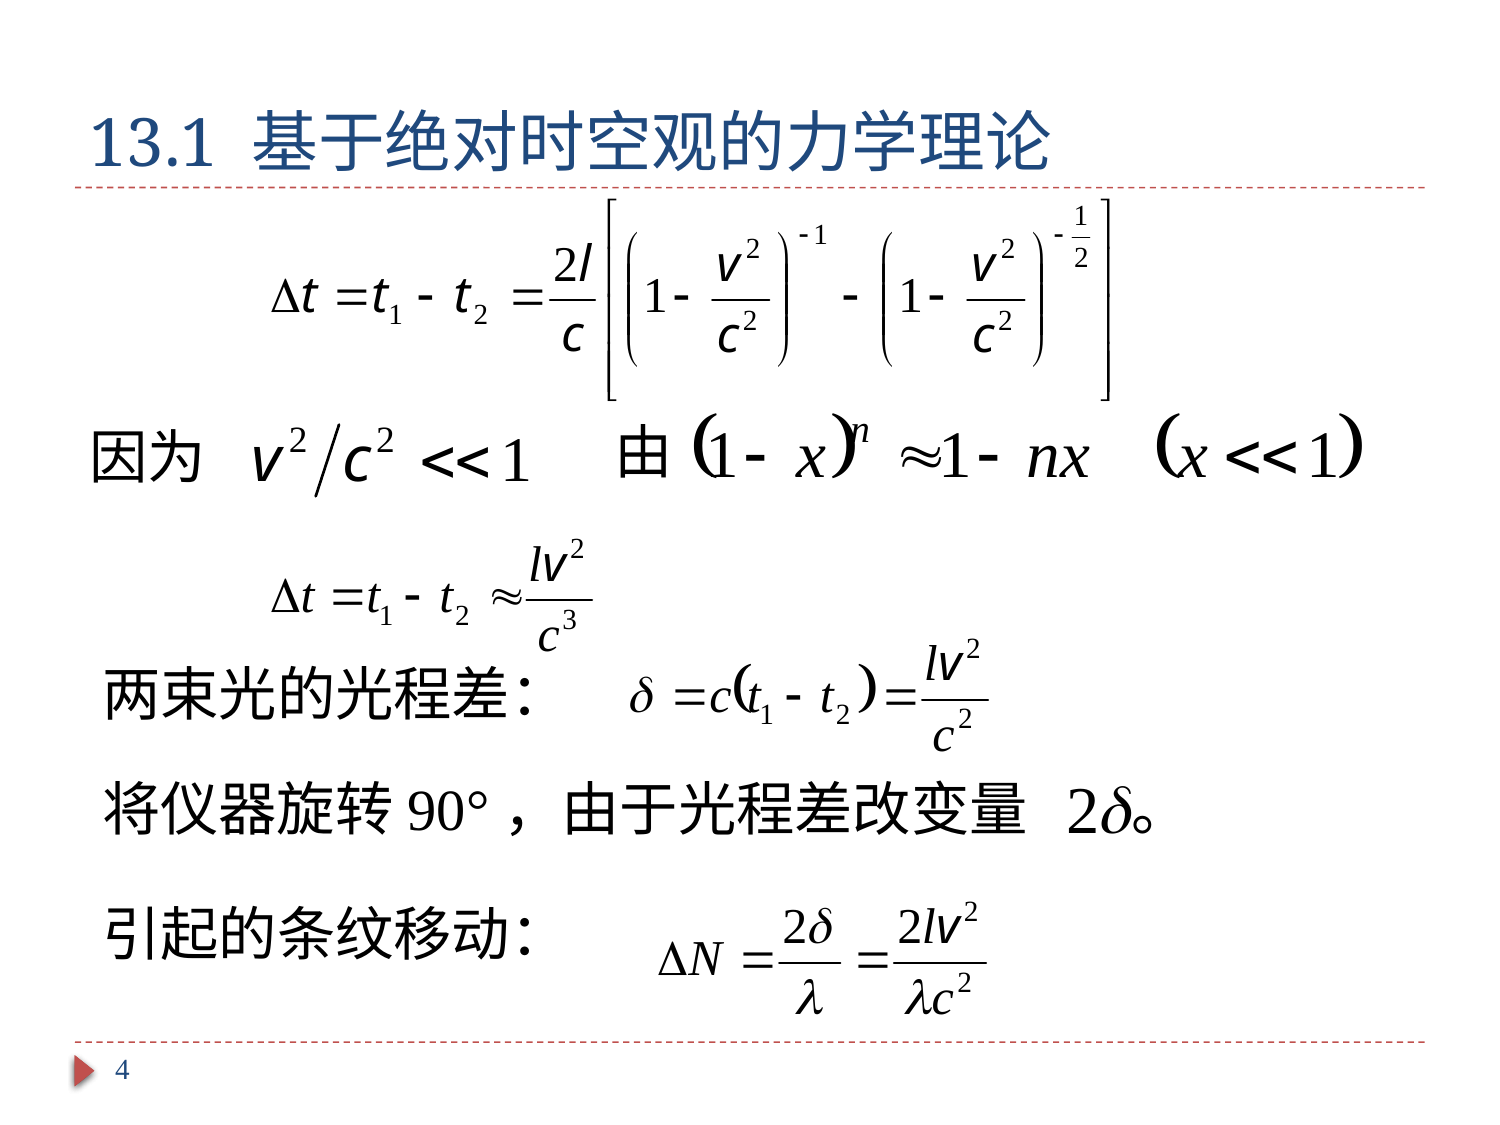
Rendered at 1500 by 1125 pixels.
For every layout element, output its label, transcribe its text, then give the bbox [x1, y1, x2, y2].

text_box 引起的条纹移动： [87, 889, 648, 975]
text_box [87, 764, 1293, 851]
text_box 两束光的光程差： [87, 650, 616, 735]
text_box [262, 187, 1130, 413]
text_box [649, 887, 995, 1026]
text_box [599, 399, 1366, 506]
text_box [262, 524, 602, 663]
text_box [621, 623, 1001, 763]
slide_number 4 [100, 1042, 426, 1103]
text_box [74, 412, 536, 508]
title 13.1 基于绝对时空观的力学理论 [75, 37, 1425, 188]
